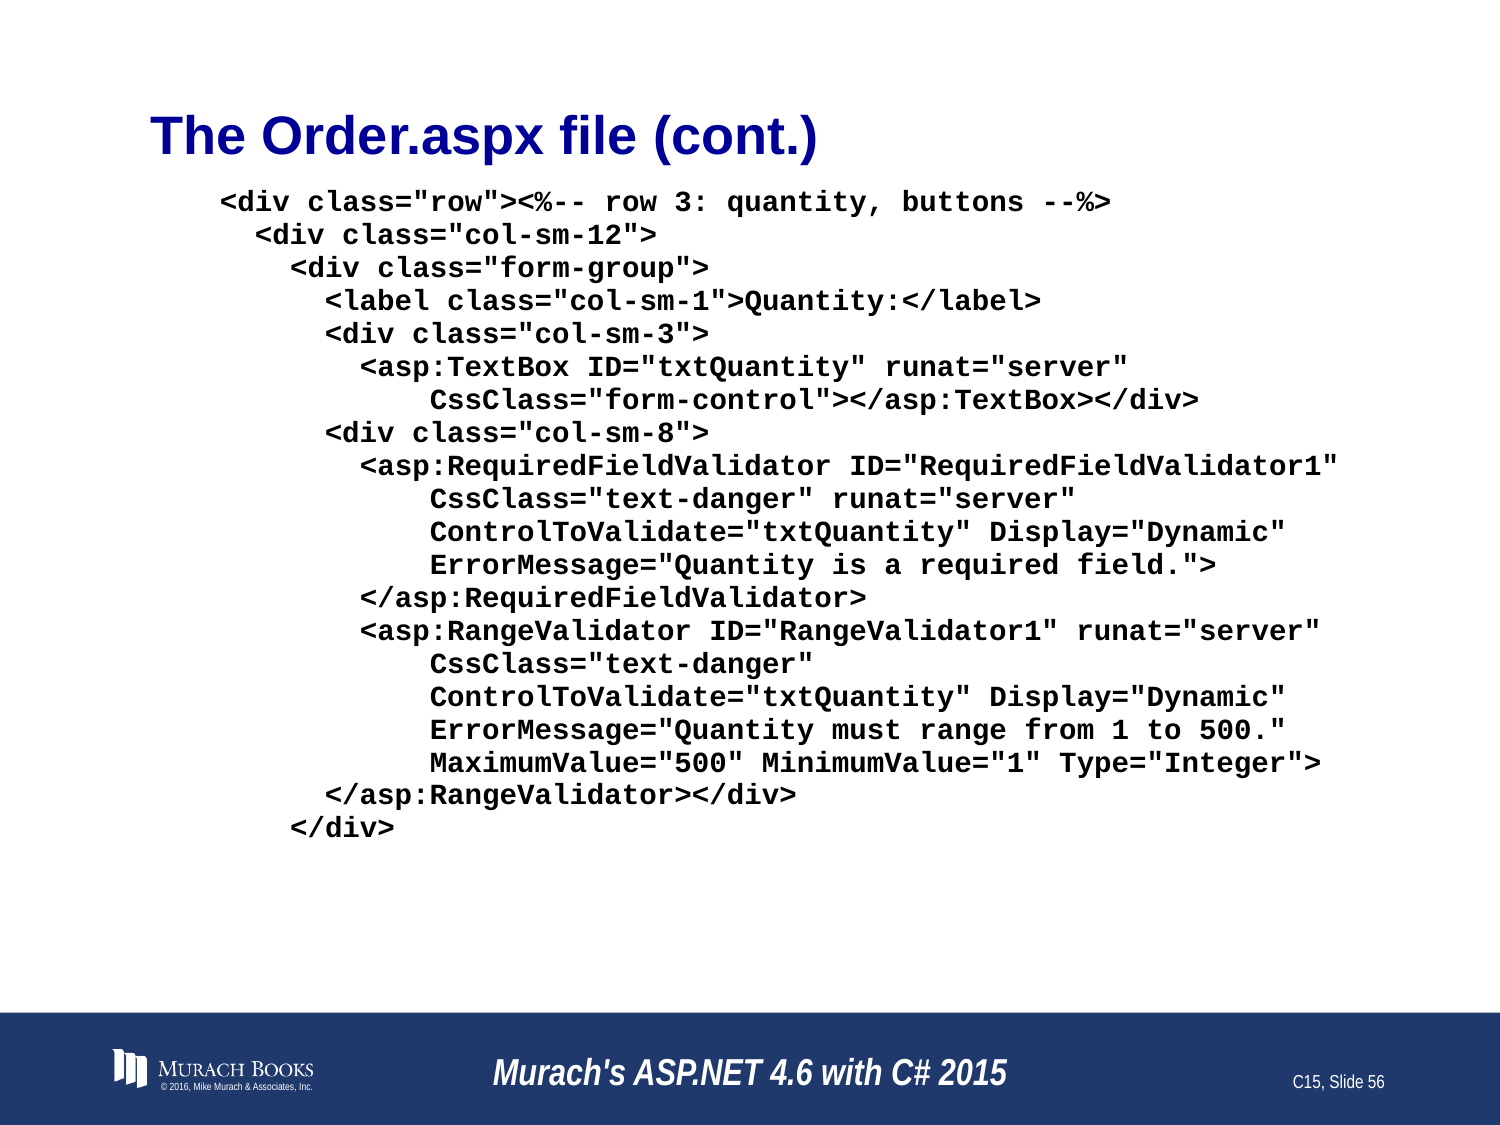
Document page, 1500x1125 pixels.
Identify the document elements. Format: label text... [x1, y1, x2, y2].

slide_number Murach's ASP.NET 4.6 with C# 2015 [463, 1082, 1050, 1100]
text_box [149, 187, 1376, 1073]
footer © 2016, Mike Murach & Associates, Inc. [12, 1025, 463, 1100]
slide_number C15, Slide 56 [1087, 1025, 1400, 1100]
title The Order.aspx file (cont.) [150, 99, 1350, 166]
